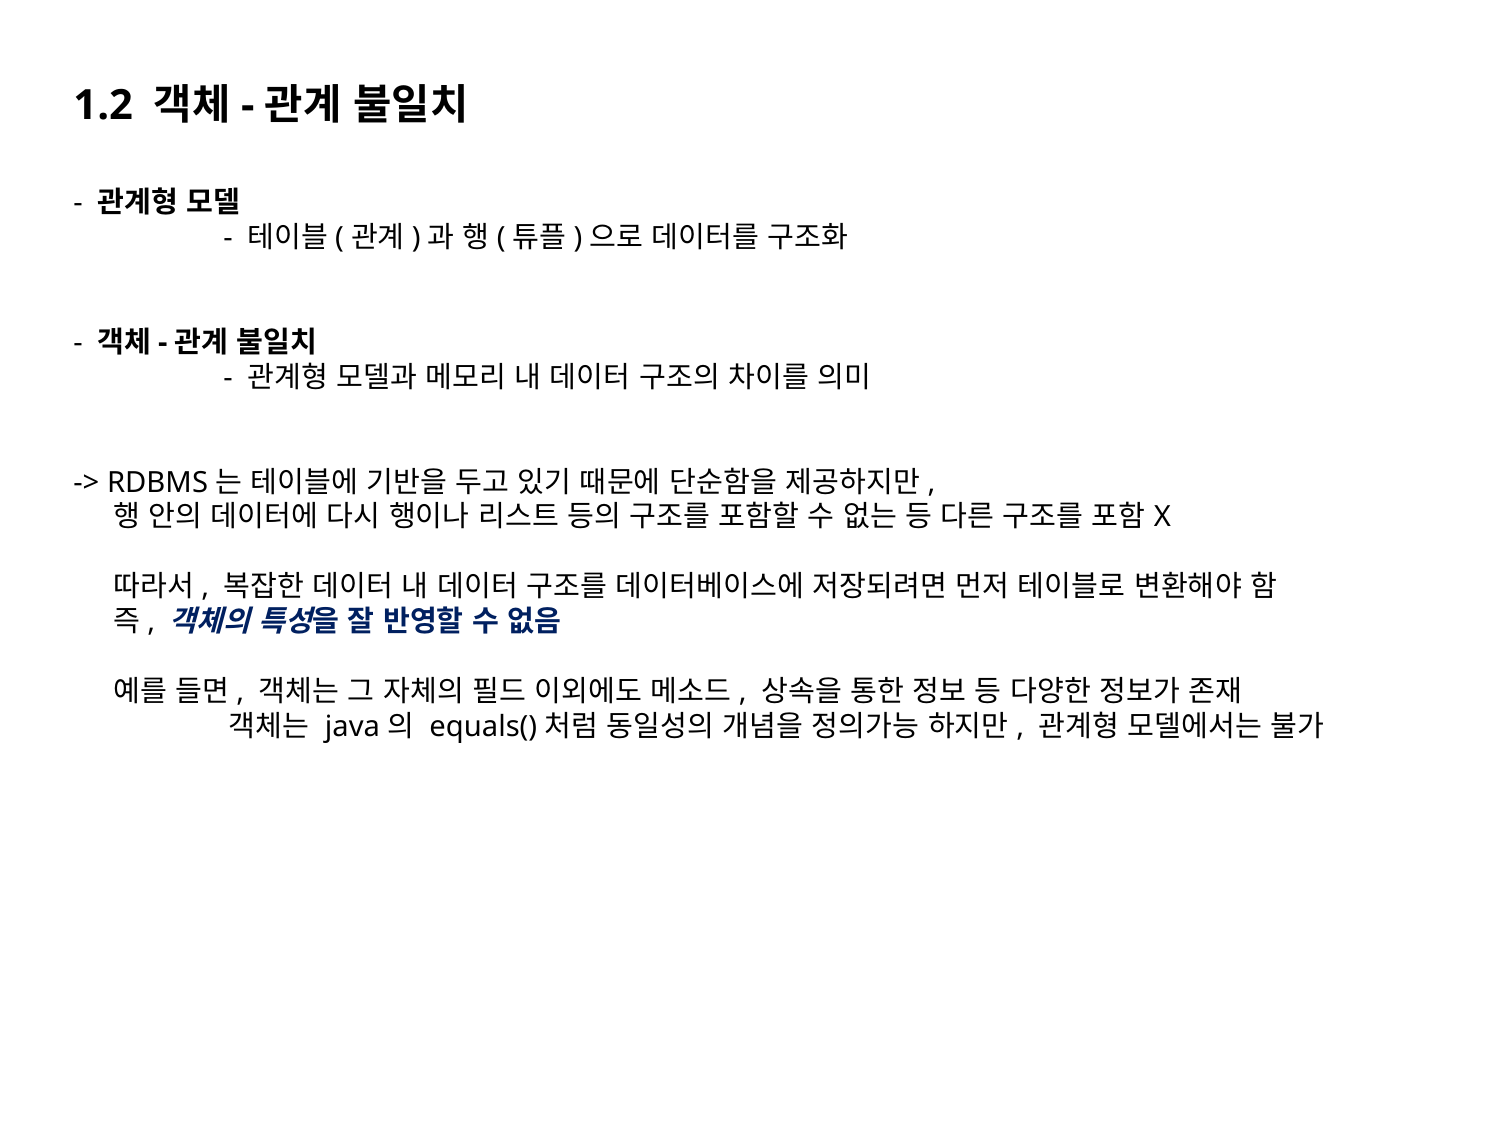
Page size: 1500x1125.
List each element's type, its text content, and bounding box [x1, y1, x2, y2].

text_box 1.2 객체-관계 불일치 [58, 70, 1383, 136]
text_box - 관계형 모델 - 테이블(관계)과 행(튜플)으로 데이터를 구조화 - 객체-관계 불일치 - 관계형 모델과 메모리 내 데이터 구조의 차이를 의미 -> RDBMS는 테이블에 기반을 두고 있기 때문에 단순함을 제공하지만, 행 안의 데이터에 다시 행이나 리스트 등의 구조를 포함할 수 없는 등 다른 구조를 포함X 따라서, 복잡한 데이터 내 데이터 구조를 데이터베이스에 저장되려면 먼저 테이블로 변환해야 함 즉, 객체의 특성을 잘 반영할 수 없음 예를 들면, 객체는 그 자체의 필드 이외에도 메소드, 상속을 통한 정보 등 다양한 정보가 존재 객체는 java의 equals()처럼 동일성의 개념을 정의가능 하지만, 관계형 모델에서는 불가 [58, 175, 1453, 855]
